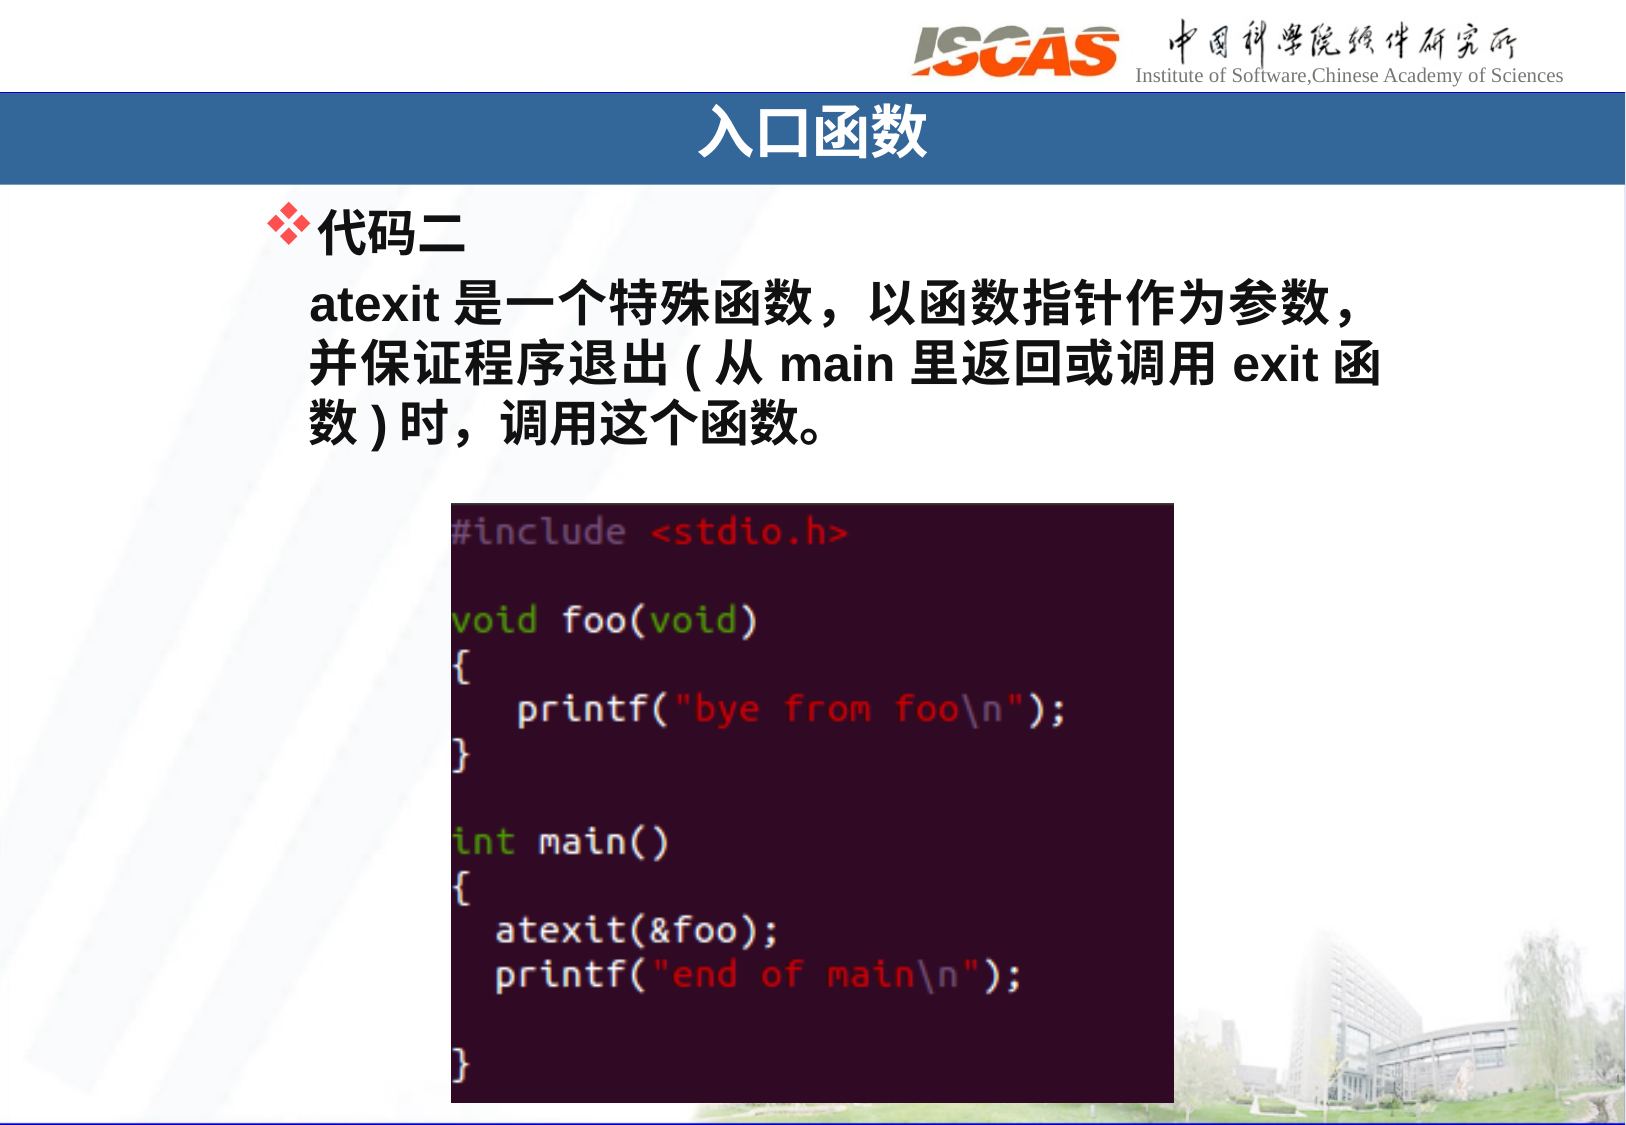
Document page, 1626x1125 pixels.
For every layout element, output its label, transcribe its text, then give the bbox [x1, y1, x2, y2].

text_box 入口函数 [0, 93, 1625, 185]
text_box 代码二 atexit是一个特殊函数，以函数指针作为参数，并保证程序退出(从main里返回或调用exit函数)时，调用这个函数。 [172, 194, 1398, 978]
picture [907, 18, 1132, 87]
picture [0, 92, 1626, 1125]
picture [1166, 15, 1519, 71]
